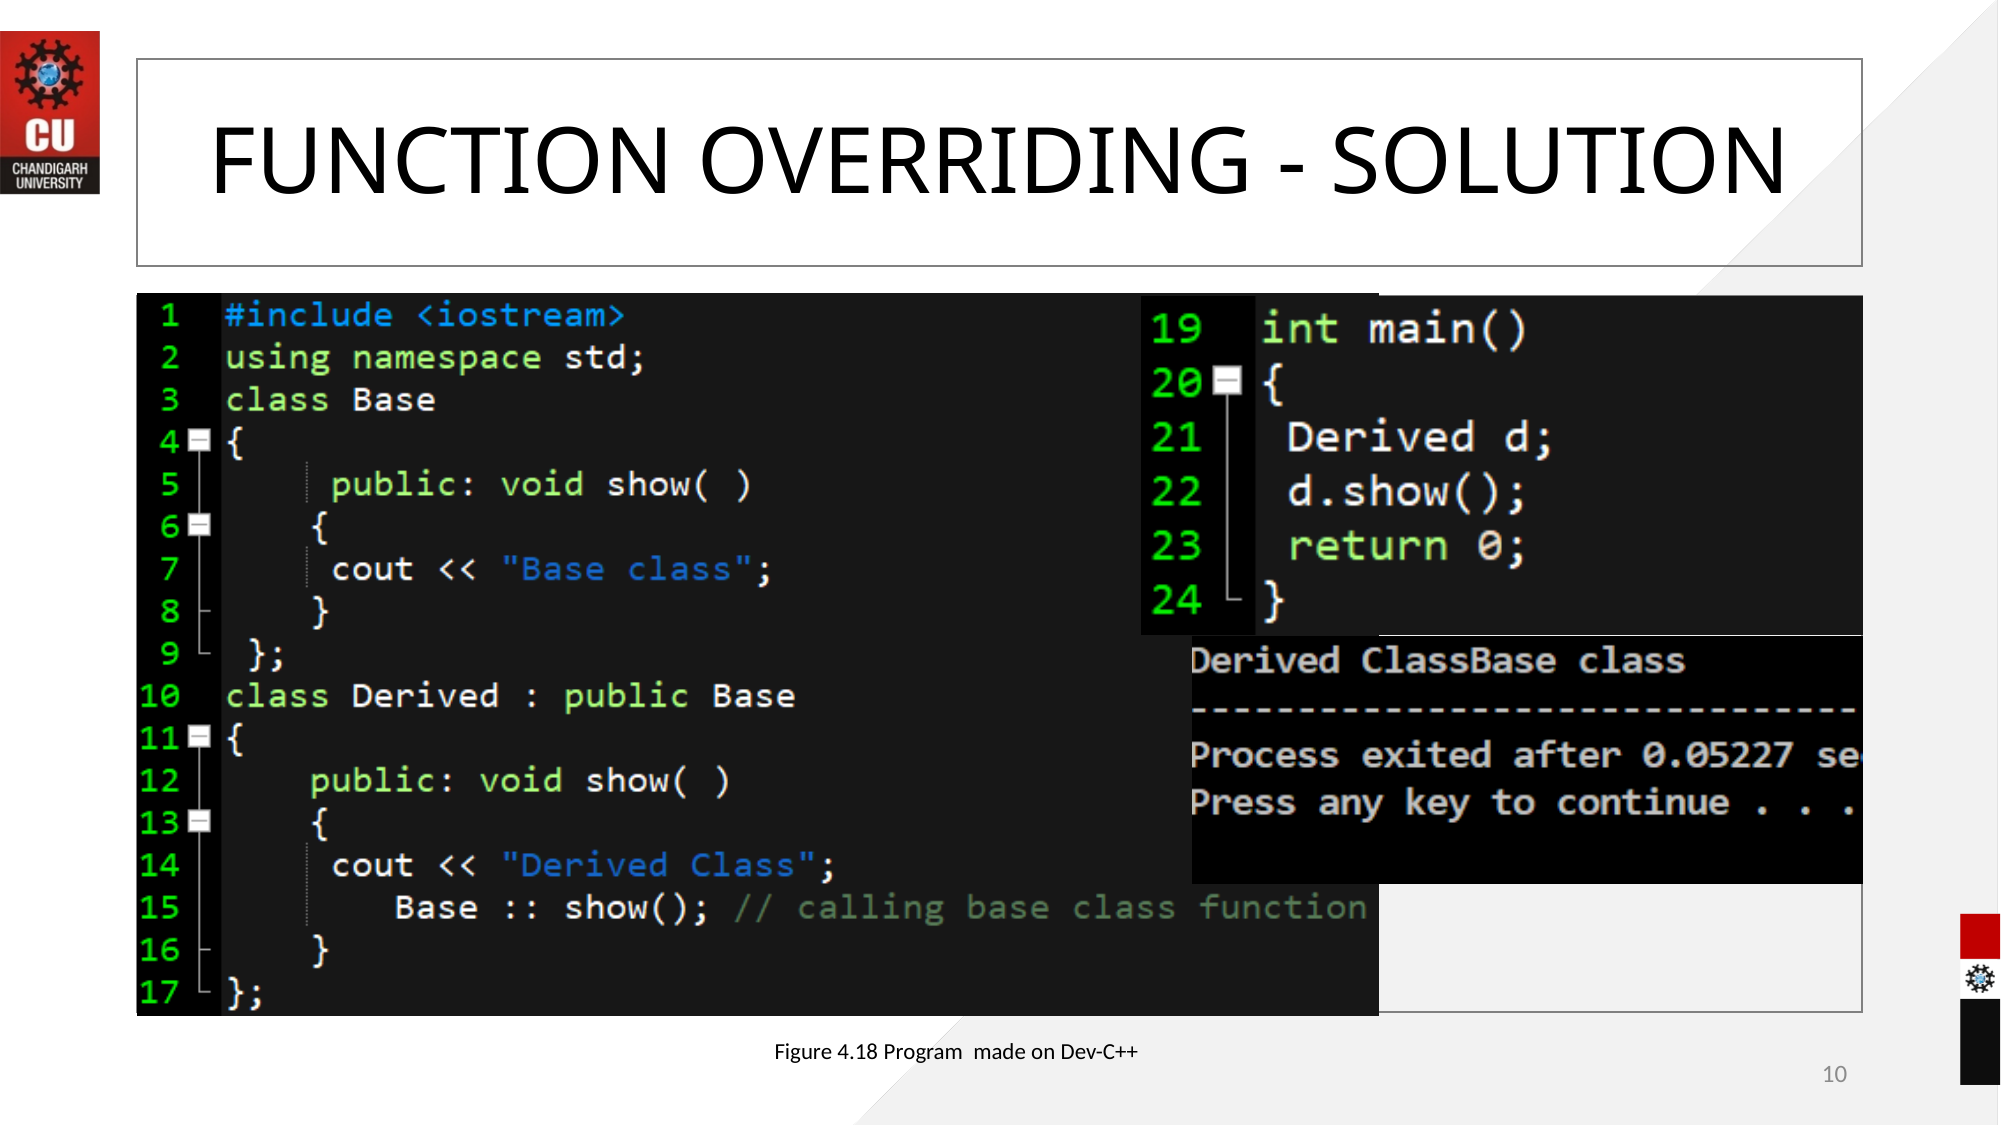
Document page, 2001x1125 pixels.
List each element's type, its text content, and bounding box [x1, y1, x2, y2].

text_box [136, 58, 1863, 267]
slide_number 10 [1412, 1042, 1863, 1103]
picture [0, 0, 2001, 1125]
text_box [1379, 884, 1863, 1013]
text_box Figure 4.18 Program made on Dev-C++ [759, 1029, 1154, 1072]
